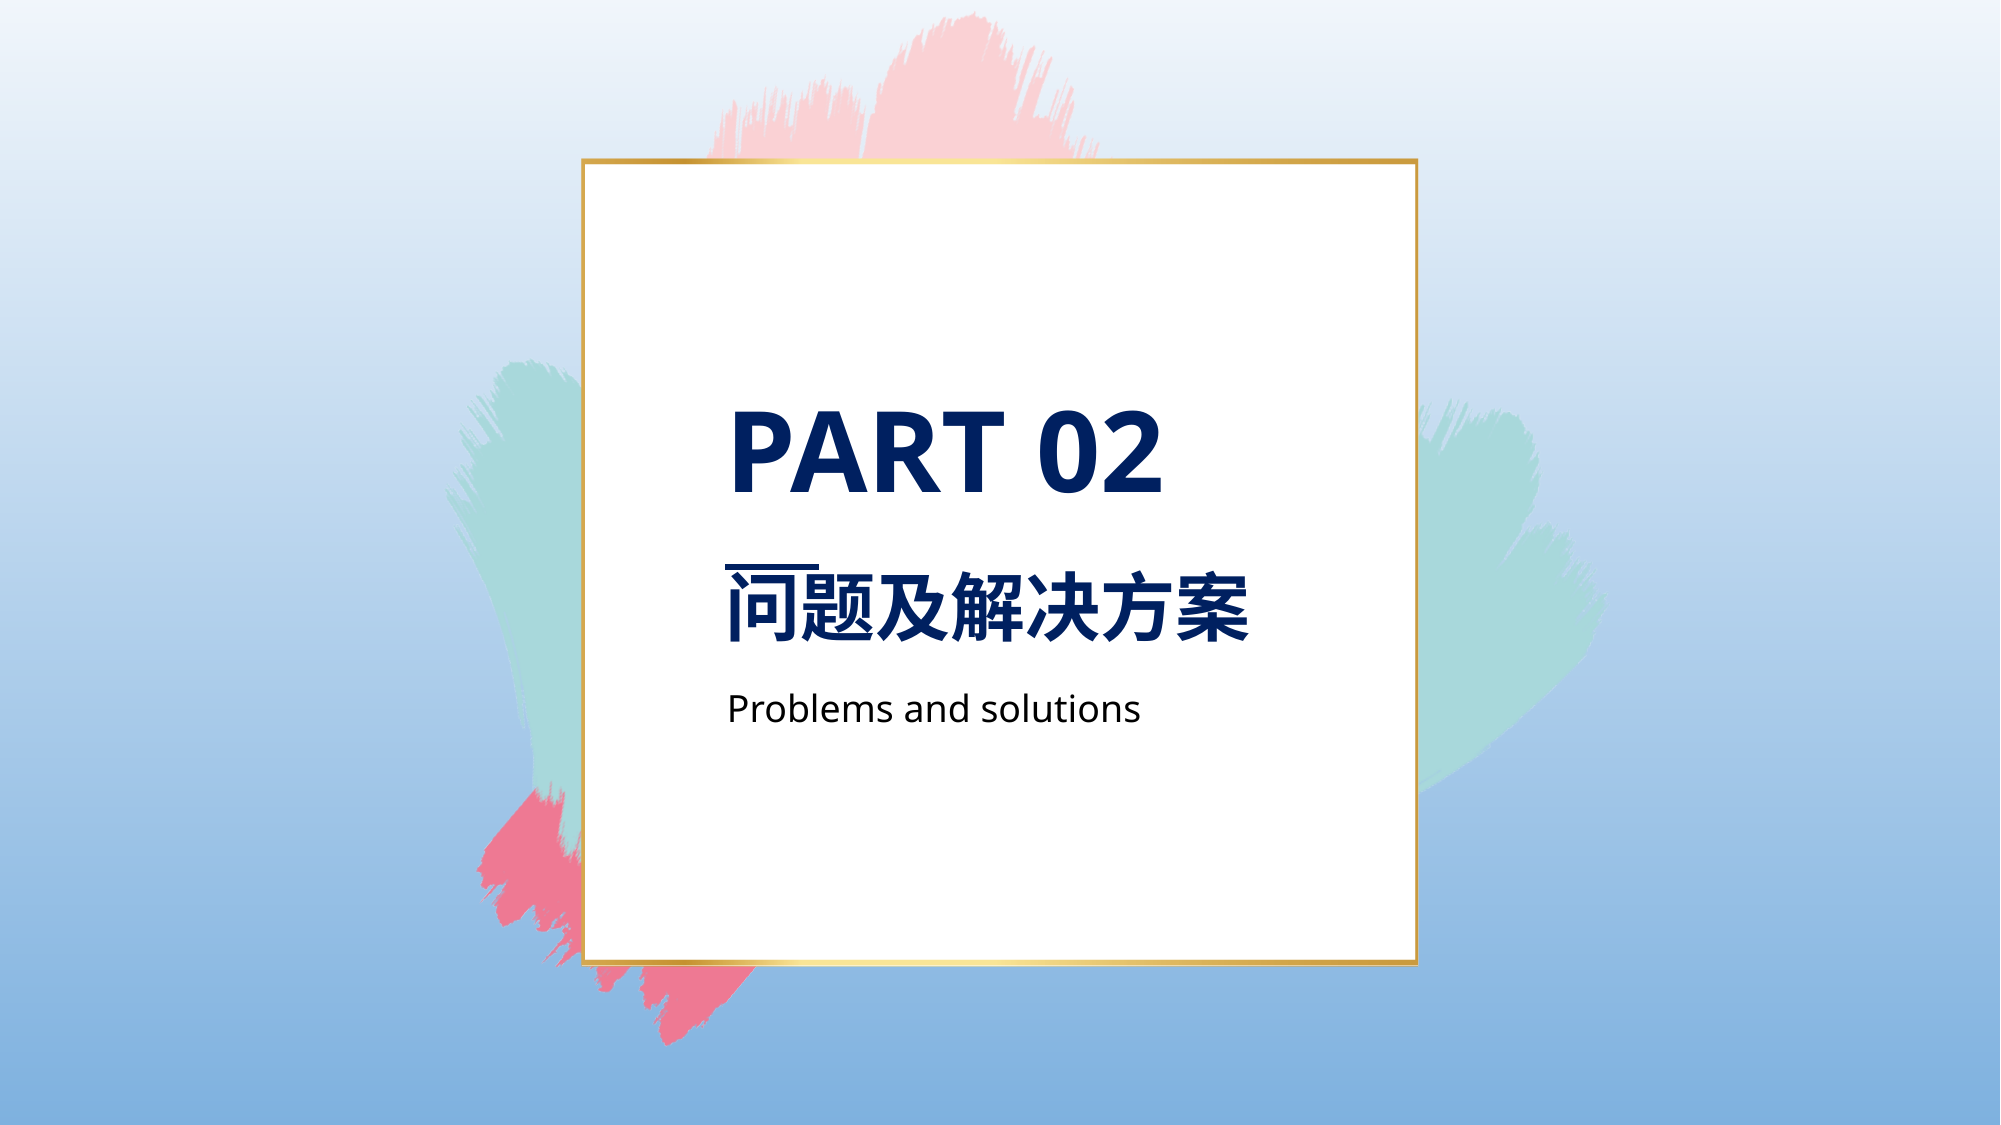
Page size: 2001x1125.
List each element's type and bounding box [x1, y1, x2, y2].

picture [304, 0, 1611, 1070]
